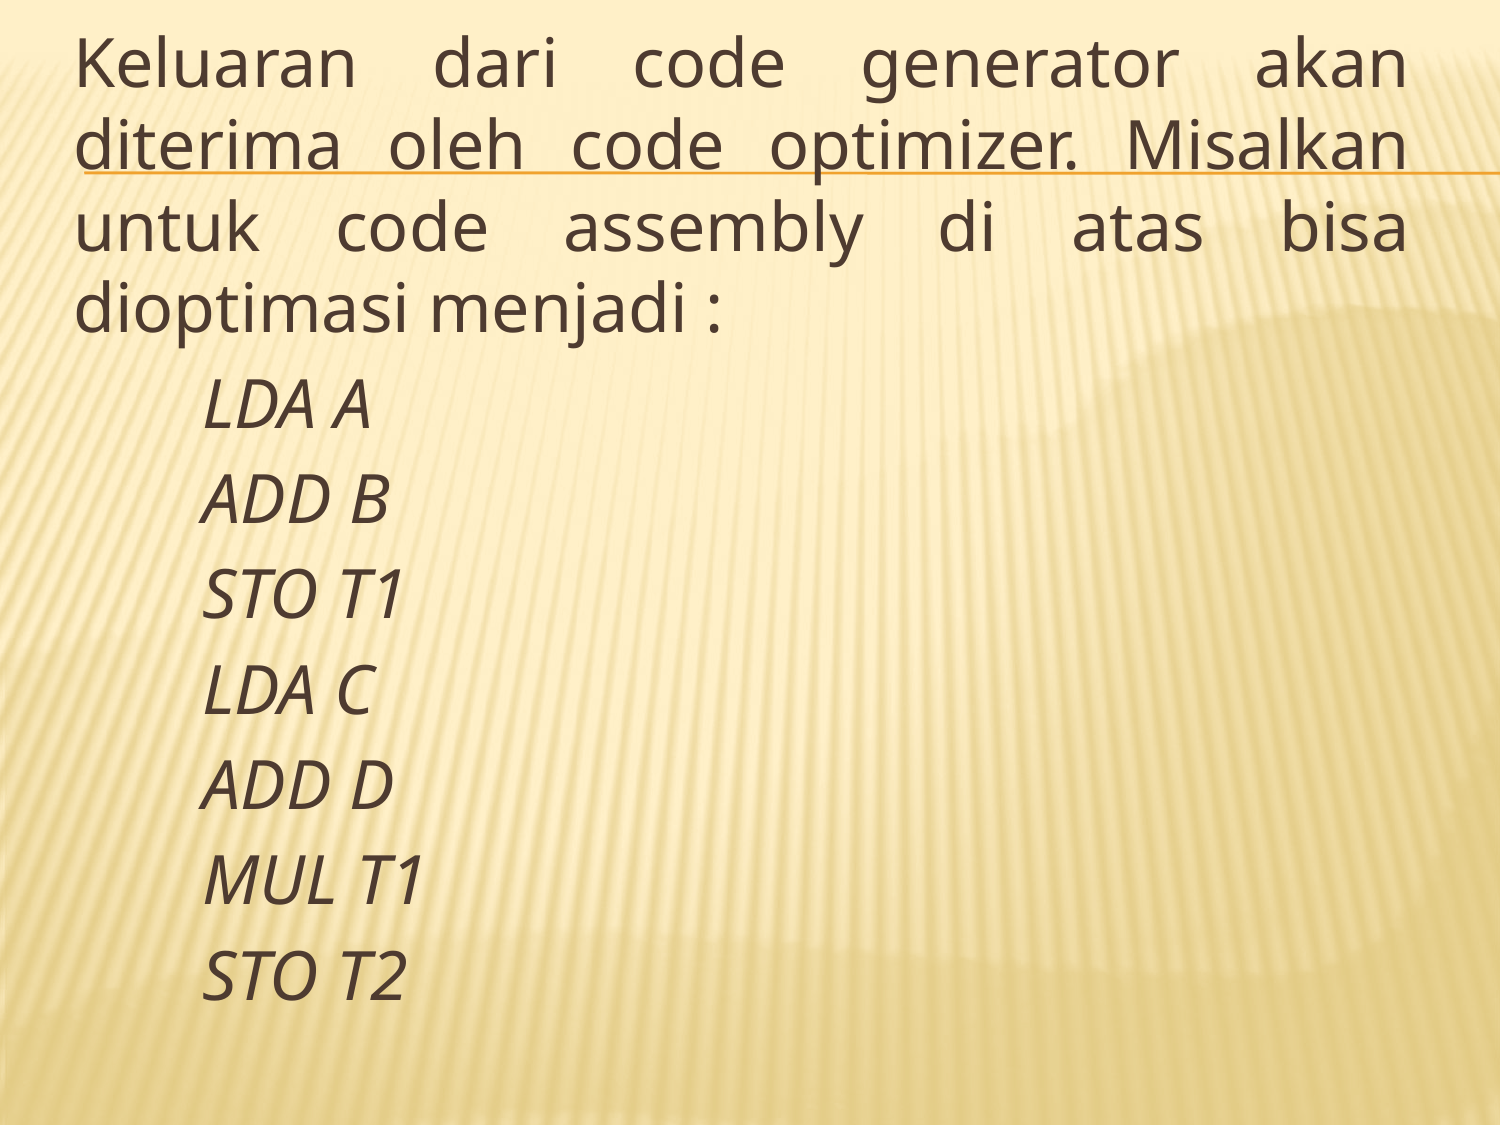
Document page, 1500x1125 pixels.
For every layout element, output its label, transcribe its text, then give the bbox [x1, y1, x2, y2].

list Keluaran dari code generator akan diterima oleh code optimizer. Misalkan untuk code assembly di atas bisa dioptimasi menjadi : LDA A ADD B STO T1 LDA C ADD D MUL T1 STO T2 [58, 12, 1425, 1024]
